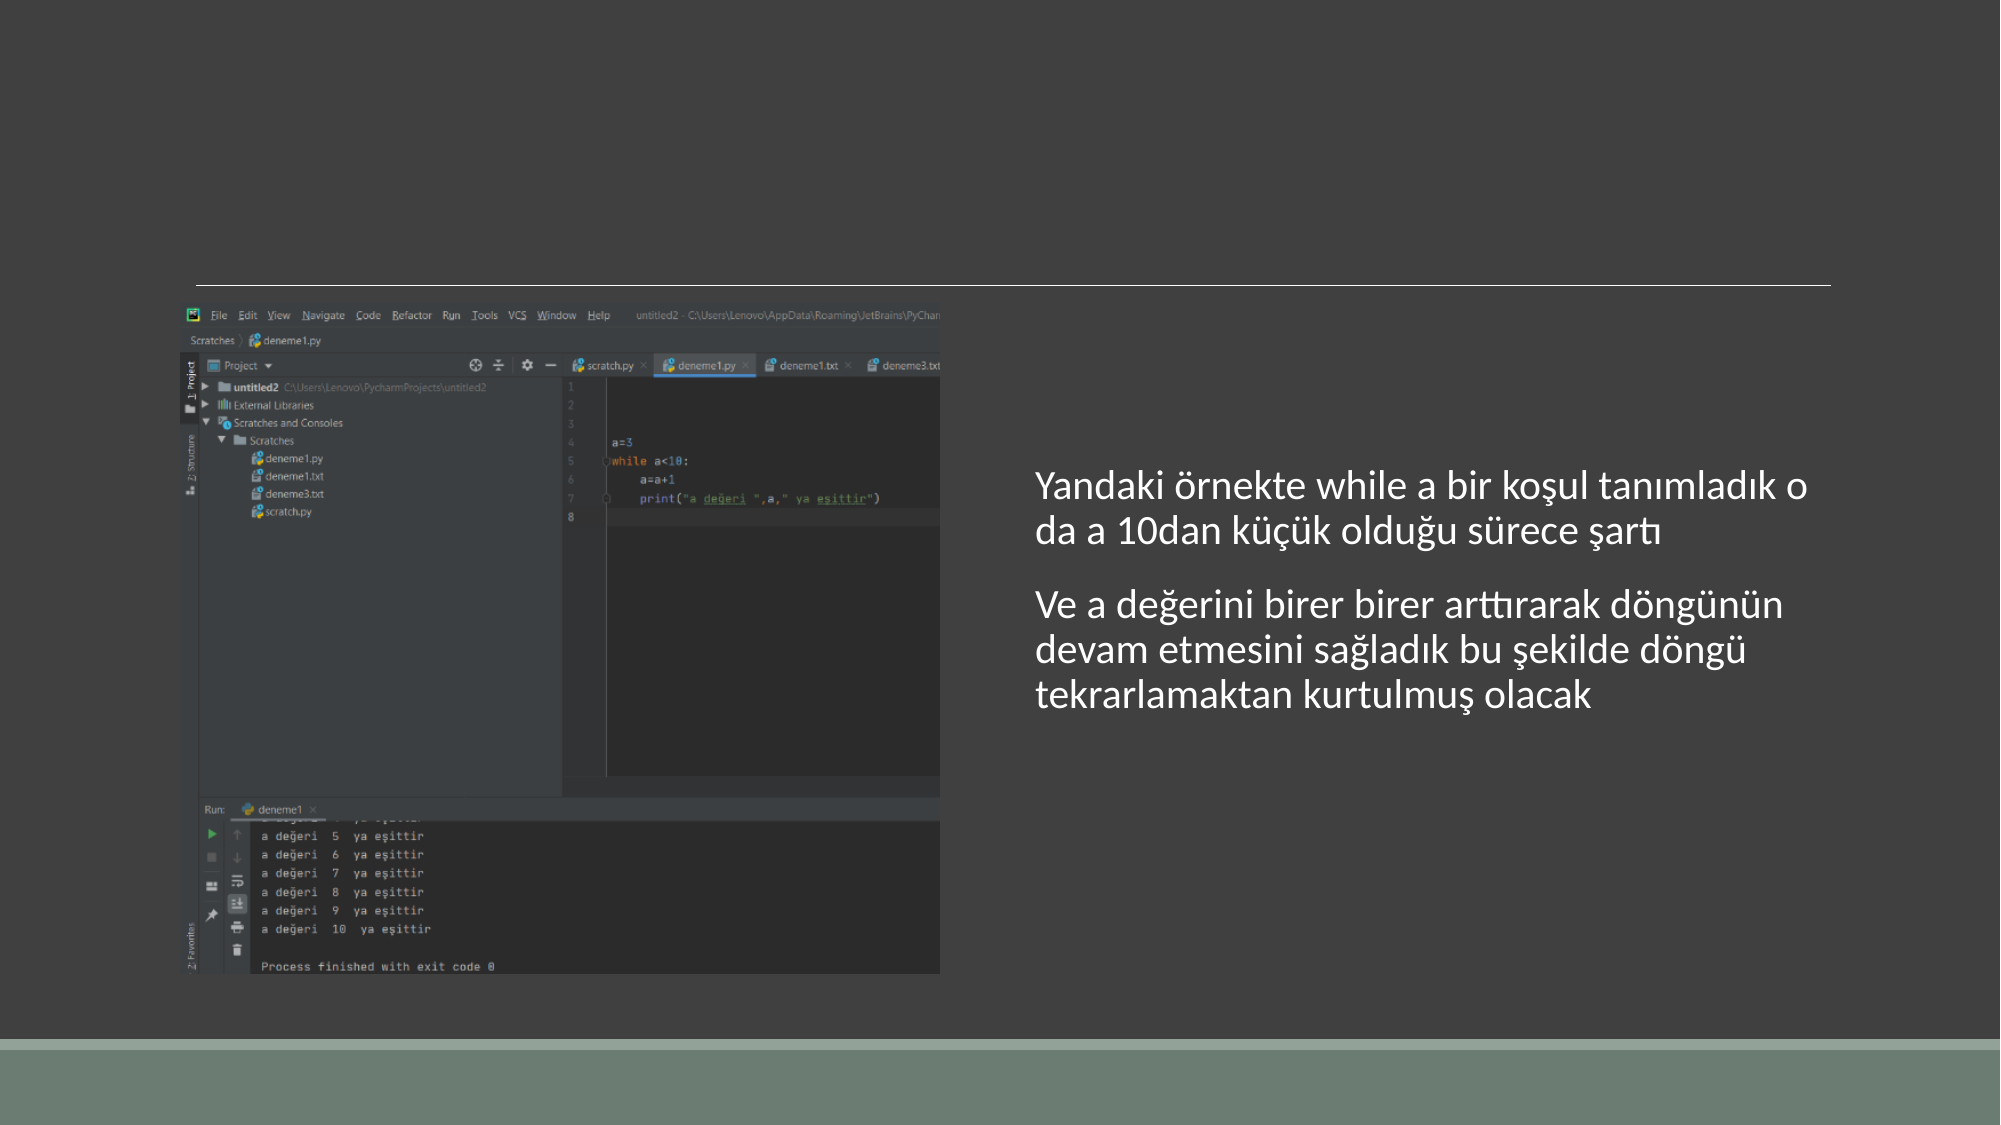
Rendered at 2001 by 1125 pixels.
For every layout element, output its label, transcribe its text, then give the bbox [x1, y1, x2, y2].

list Yandaki örnekte while a bir koşul tanımladık o da a 10dan küçük olduğu sürece şartı Ve a değerini birer birer arttırarak döngünün devam etmesini sağladık bu şekilde döngü tekrarlamaktan kurtulmuş olacak [1020, 302, 1830, 963]
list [179, 302, 941, 975]
